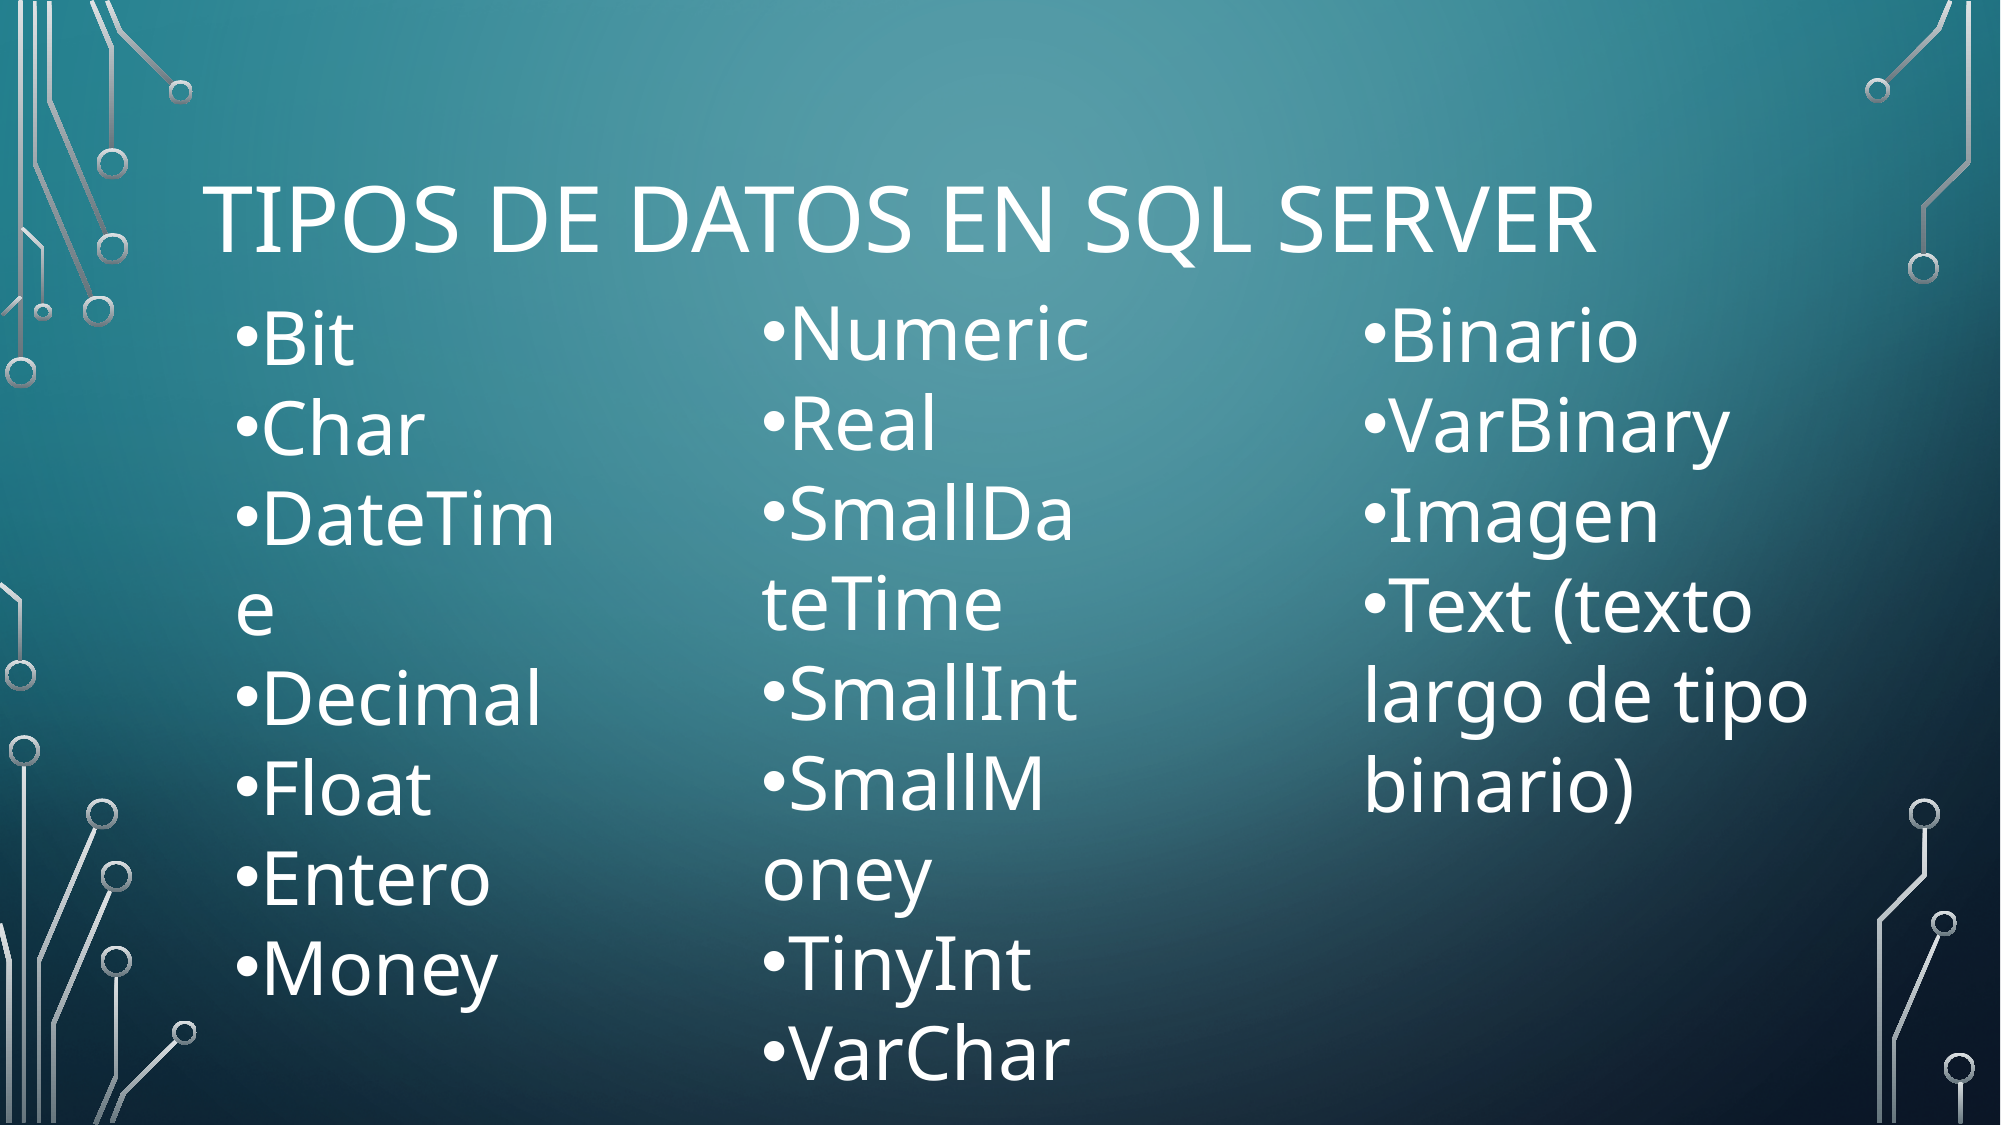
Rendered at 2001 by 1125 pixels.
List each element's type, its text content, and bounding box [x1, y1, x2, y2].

title Tipos de datos en sql server [187, 101, 1813, 344]
text_box Numeric Real SmallDateTime SmallInt SmallMoney TinyInt VarChar [747, 277, 1106, 1125]
text_box Binario VarBinary Imagen Text (texto largo de tipo binario) [1347, 280, 1850, 836]
text_box Bit Char DateTime Decimal Float Entero Money [219, 283, 578, 1018]
